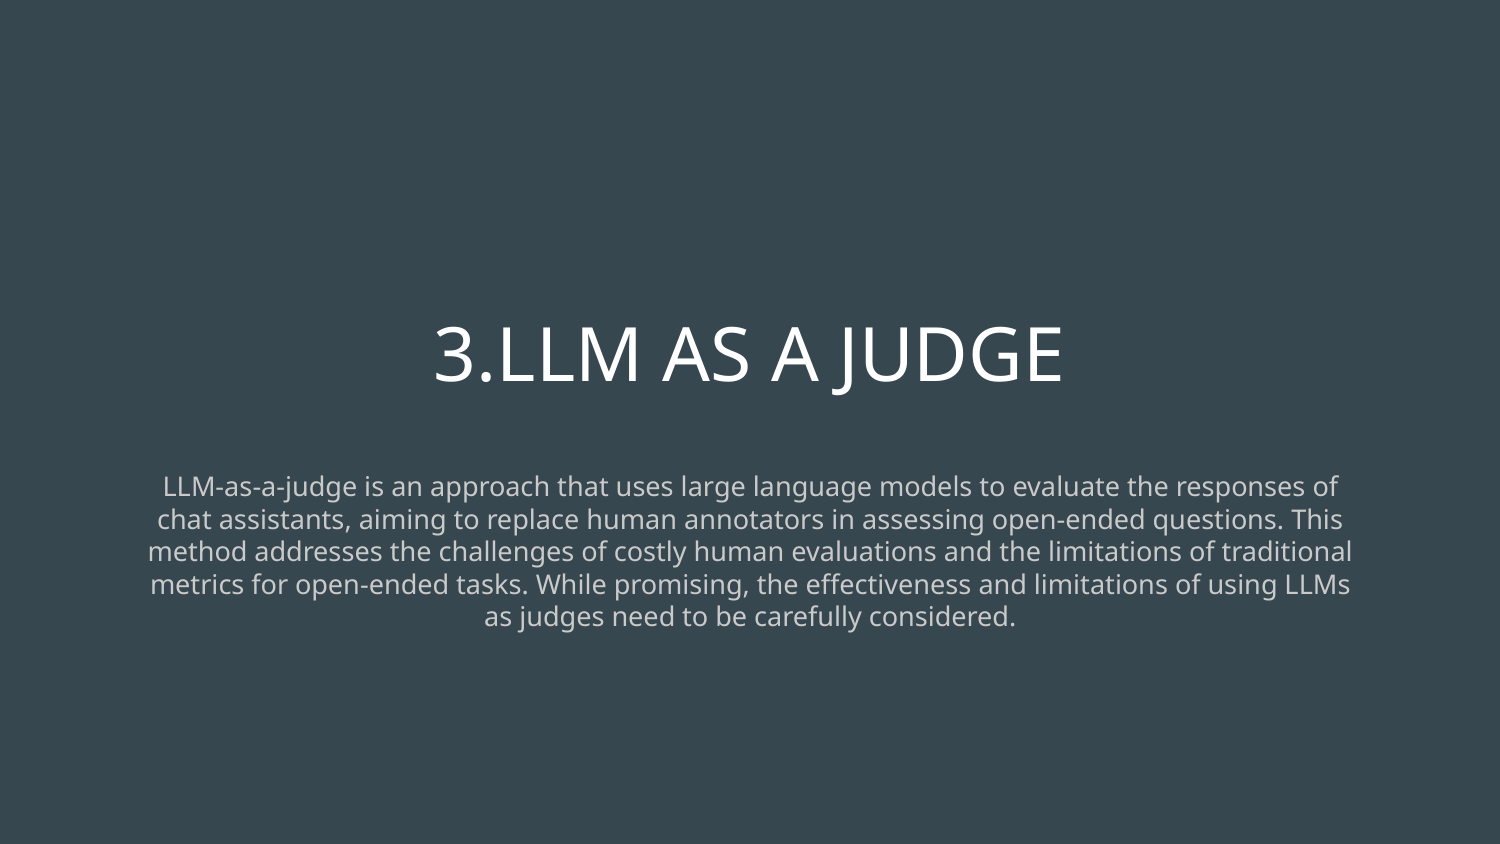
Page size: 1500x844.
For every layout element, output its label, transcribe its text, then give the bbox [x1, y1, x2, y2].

text_box LLM-as-a-judge is an approach that uses large language models to evaluate the responses of chat assistants, aiming to replace human annotators in assessing open-ended questions. This method addresses the challenges of costly human evaluations and the limitations of traditional metrics for open-ended tasks. While promising, the effectiveness and limitations of using LLMs as judges need to be carefully considered. [129, 462, 1371, 640]
title 3.LLM AS A JUDGE [105, 280, 1394, 422]
